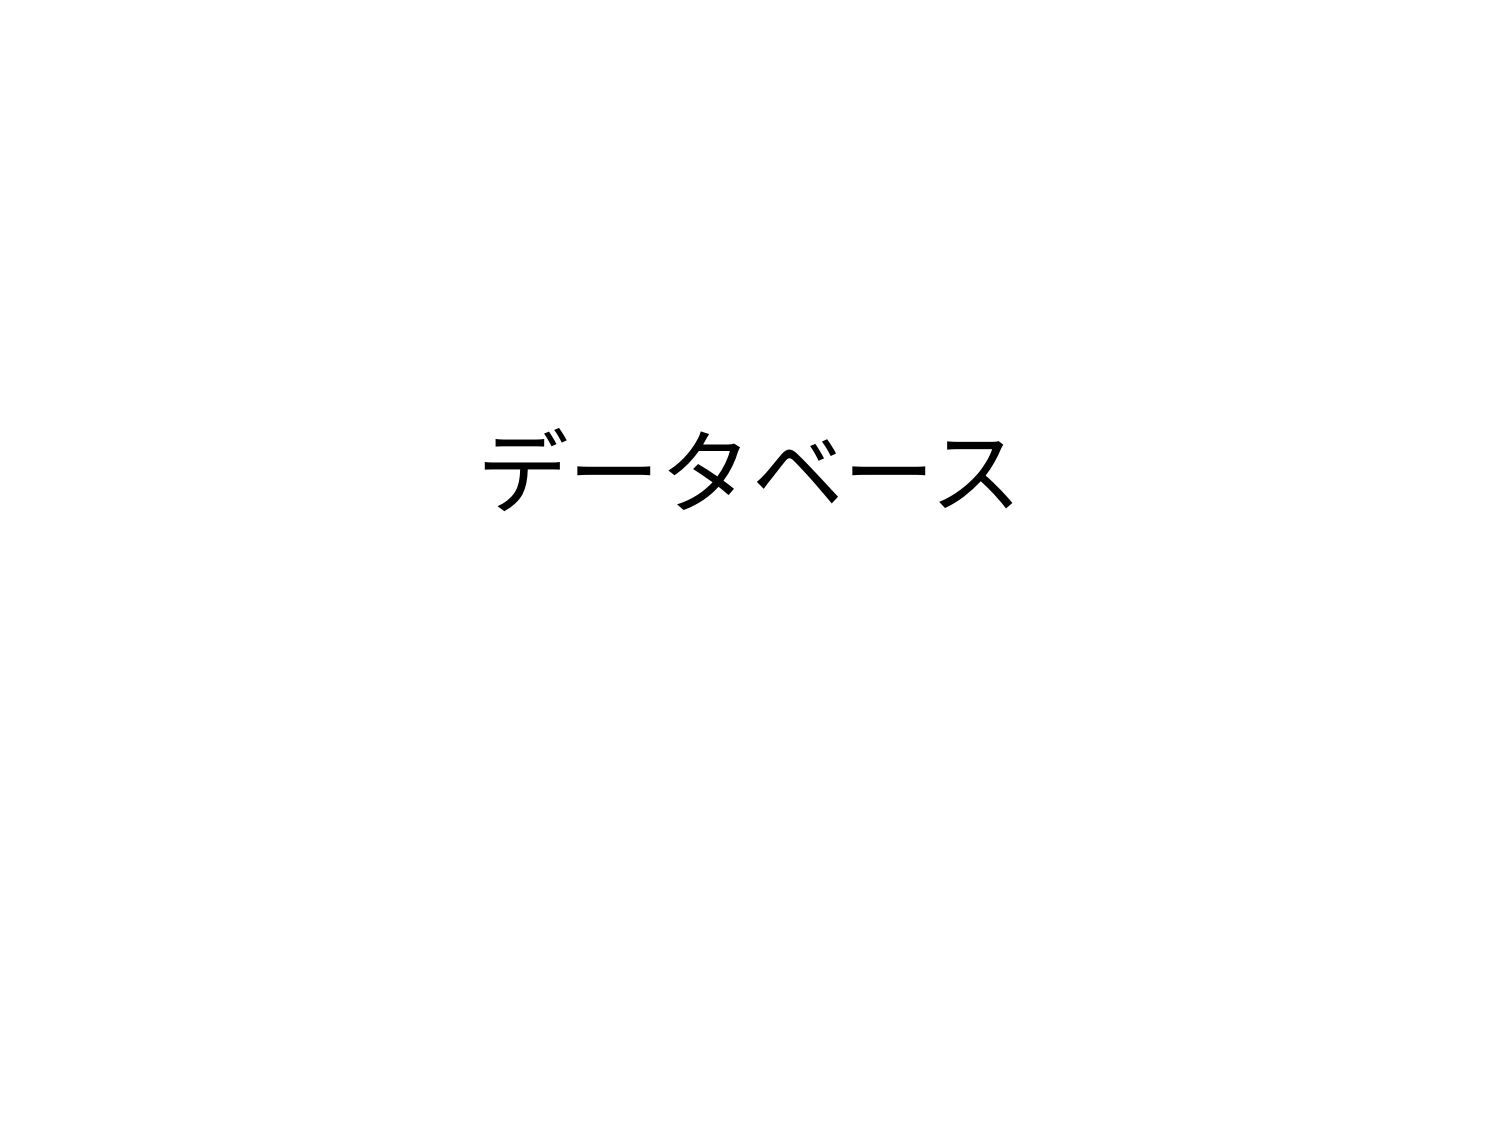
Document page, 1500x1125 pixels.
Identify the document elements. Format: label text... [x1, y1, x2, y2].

title データベース [112, 349, 1388, 591]
